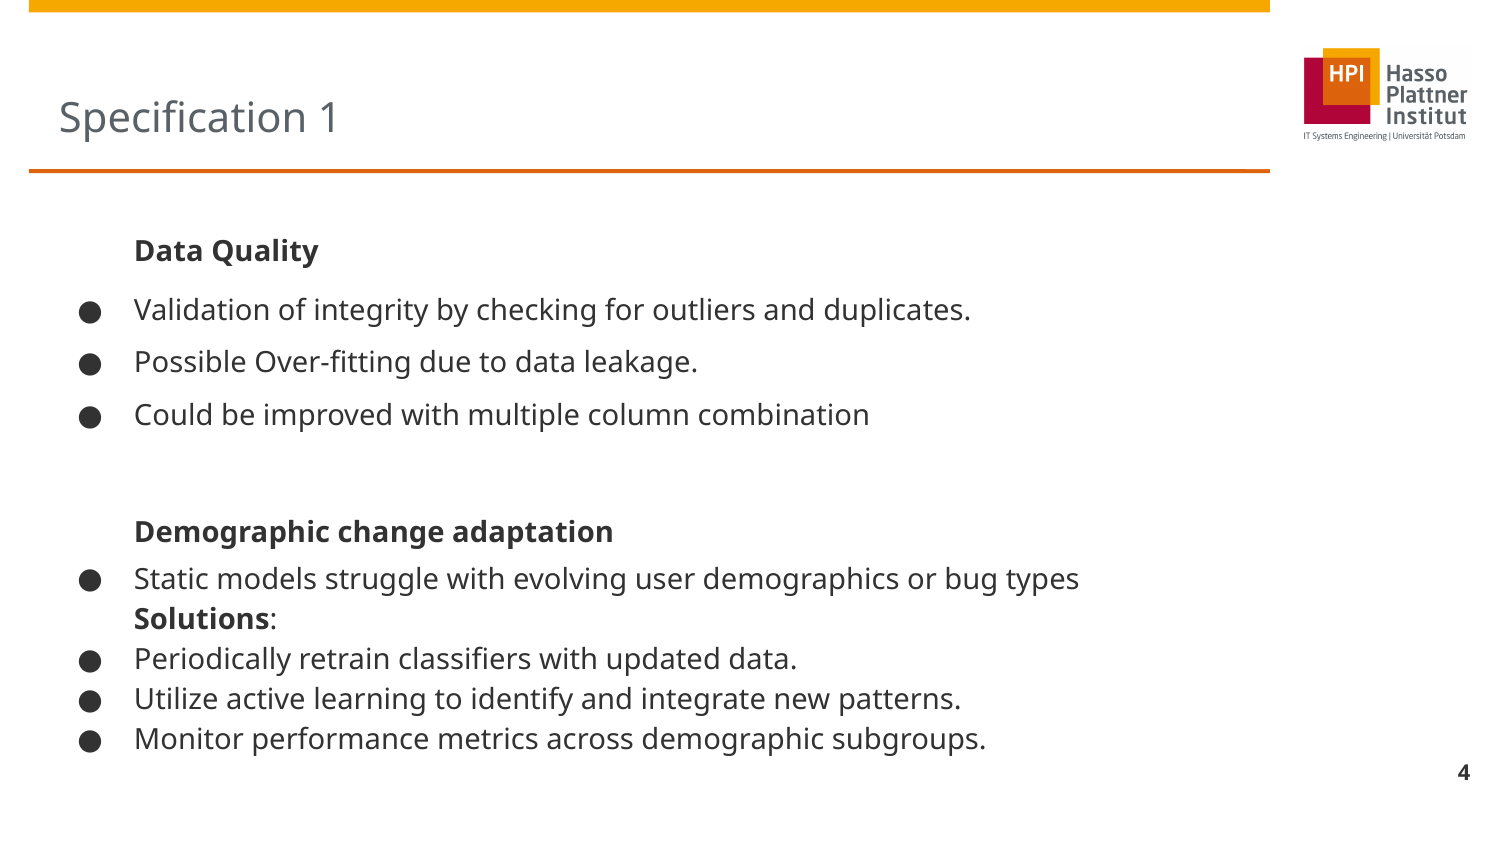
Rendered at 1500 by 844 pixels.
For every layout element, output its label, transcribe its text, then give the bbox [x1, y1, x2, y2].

picture [1302, 45, 1471, 142]
list Data Quality Validation of integrity by checking for outliers and duplicates. Possible Over-fitting due to data leakage. Could be improved with multiple column combination Demographic change adaptation Static models struggle with evolving user demographics or bug types Solutions: Periodically retrain classifiers with updated data. Utilize active learning to identify and integrate new patterns. Monitor performance metrics across demographic subgroups. [58, 203, 1319, 788]
title Specification 1 [58, 17, 1187, 170]
slide_number ‹#› [1319, 758, 1471, 788]
